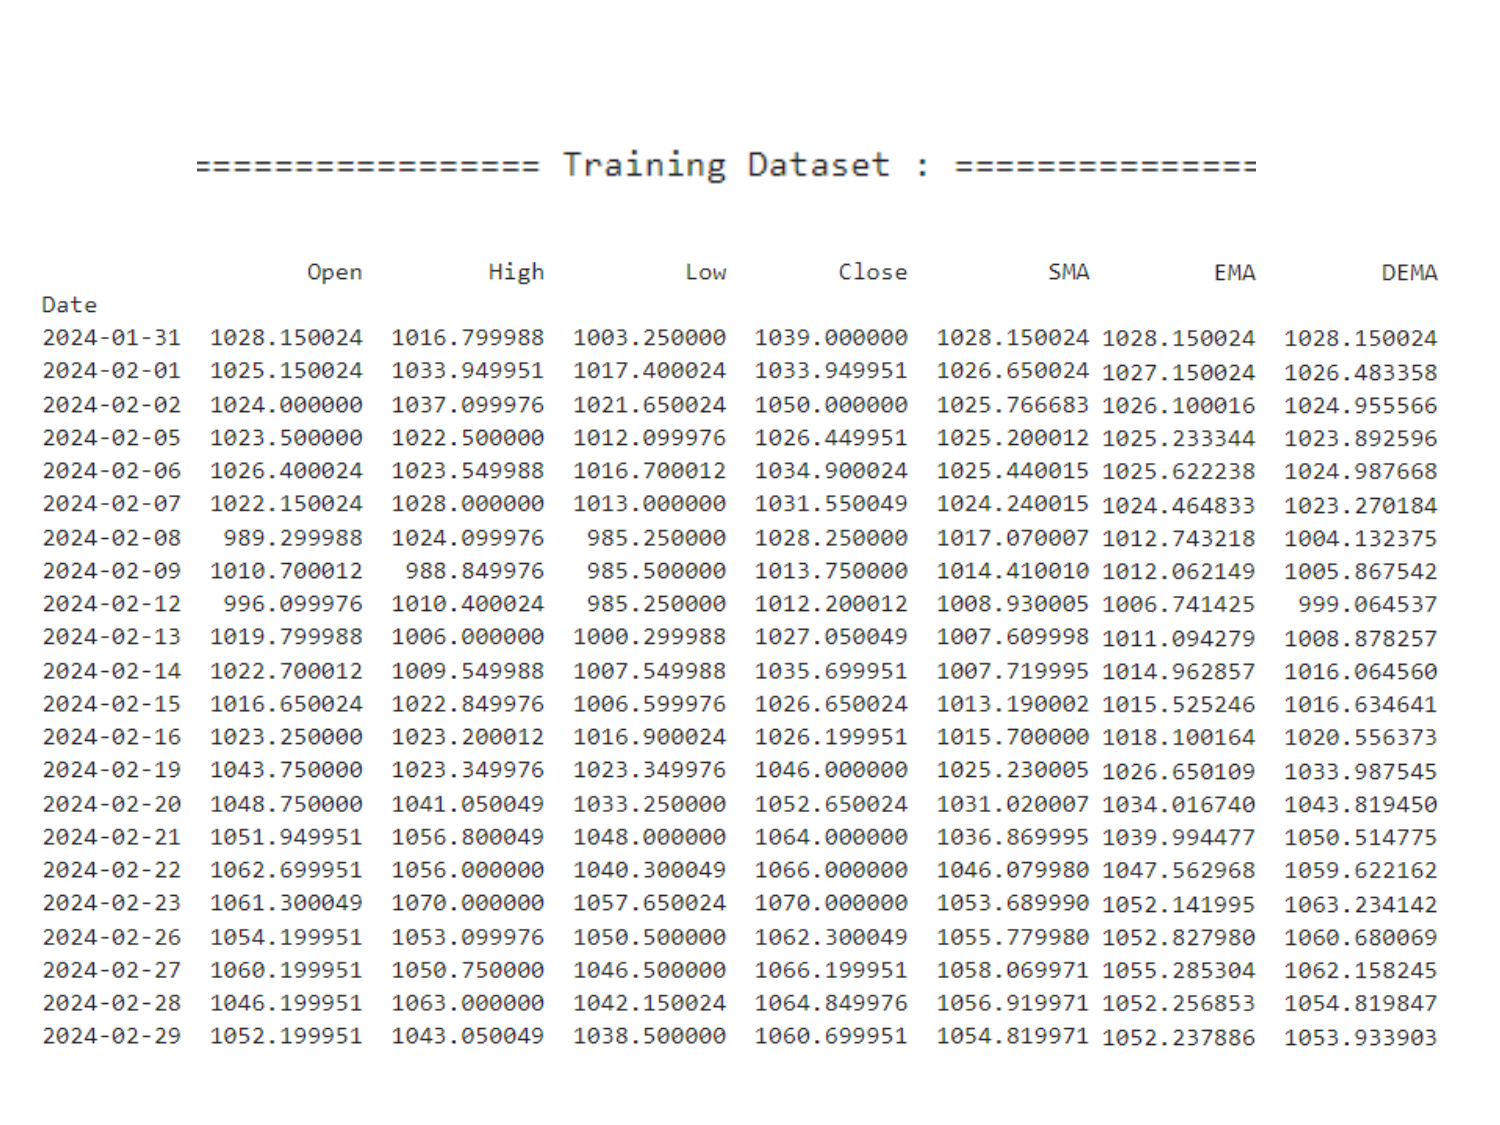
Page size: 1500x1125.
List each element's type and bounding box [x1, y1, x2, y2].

picture [32, 253, 1443, 1055]
picture [197, 134, 1256, 186]
